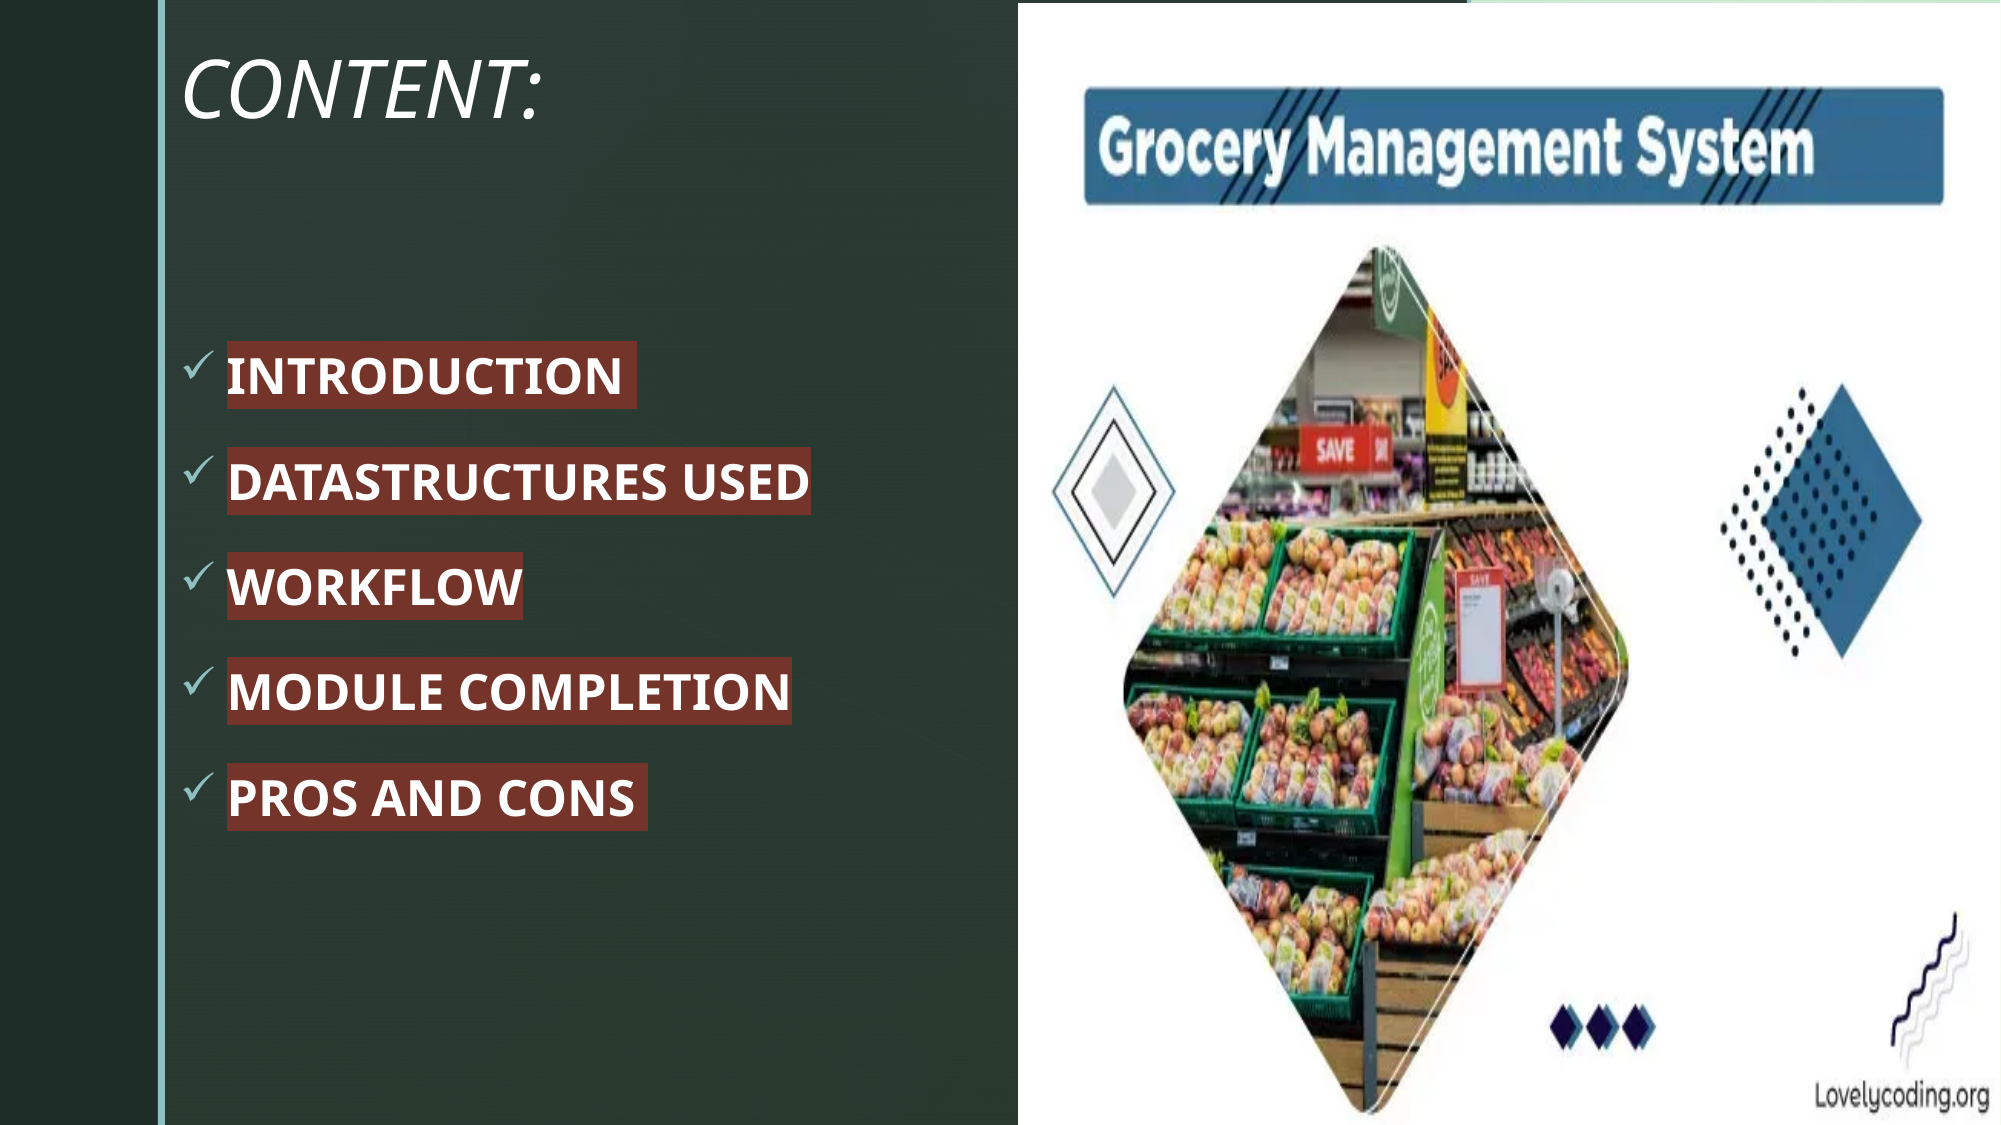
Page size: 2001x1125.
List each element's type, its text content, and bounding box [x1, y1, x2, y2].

subtitle INTRODUCTION DATASTRUCTURES USED WORKFLOW MODULE COMPLETION PROS AND CONS [164, 126, 1018, 1027]
title CONTENT: [164, 40, 1018, 126]
picture [1018, 0, 2001, 1125]
